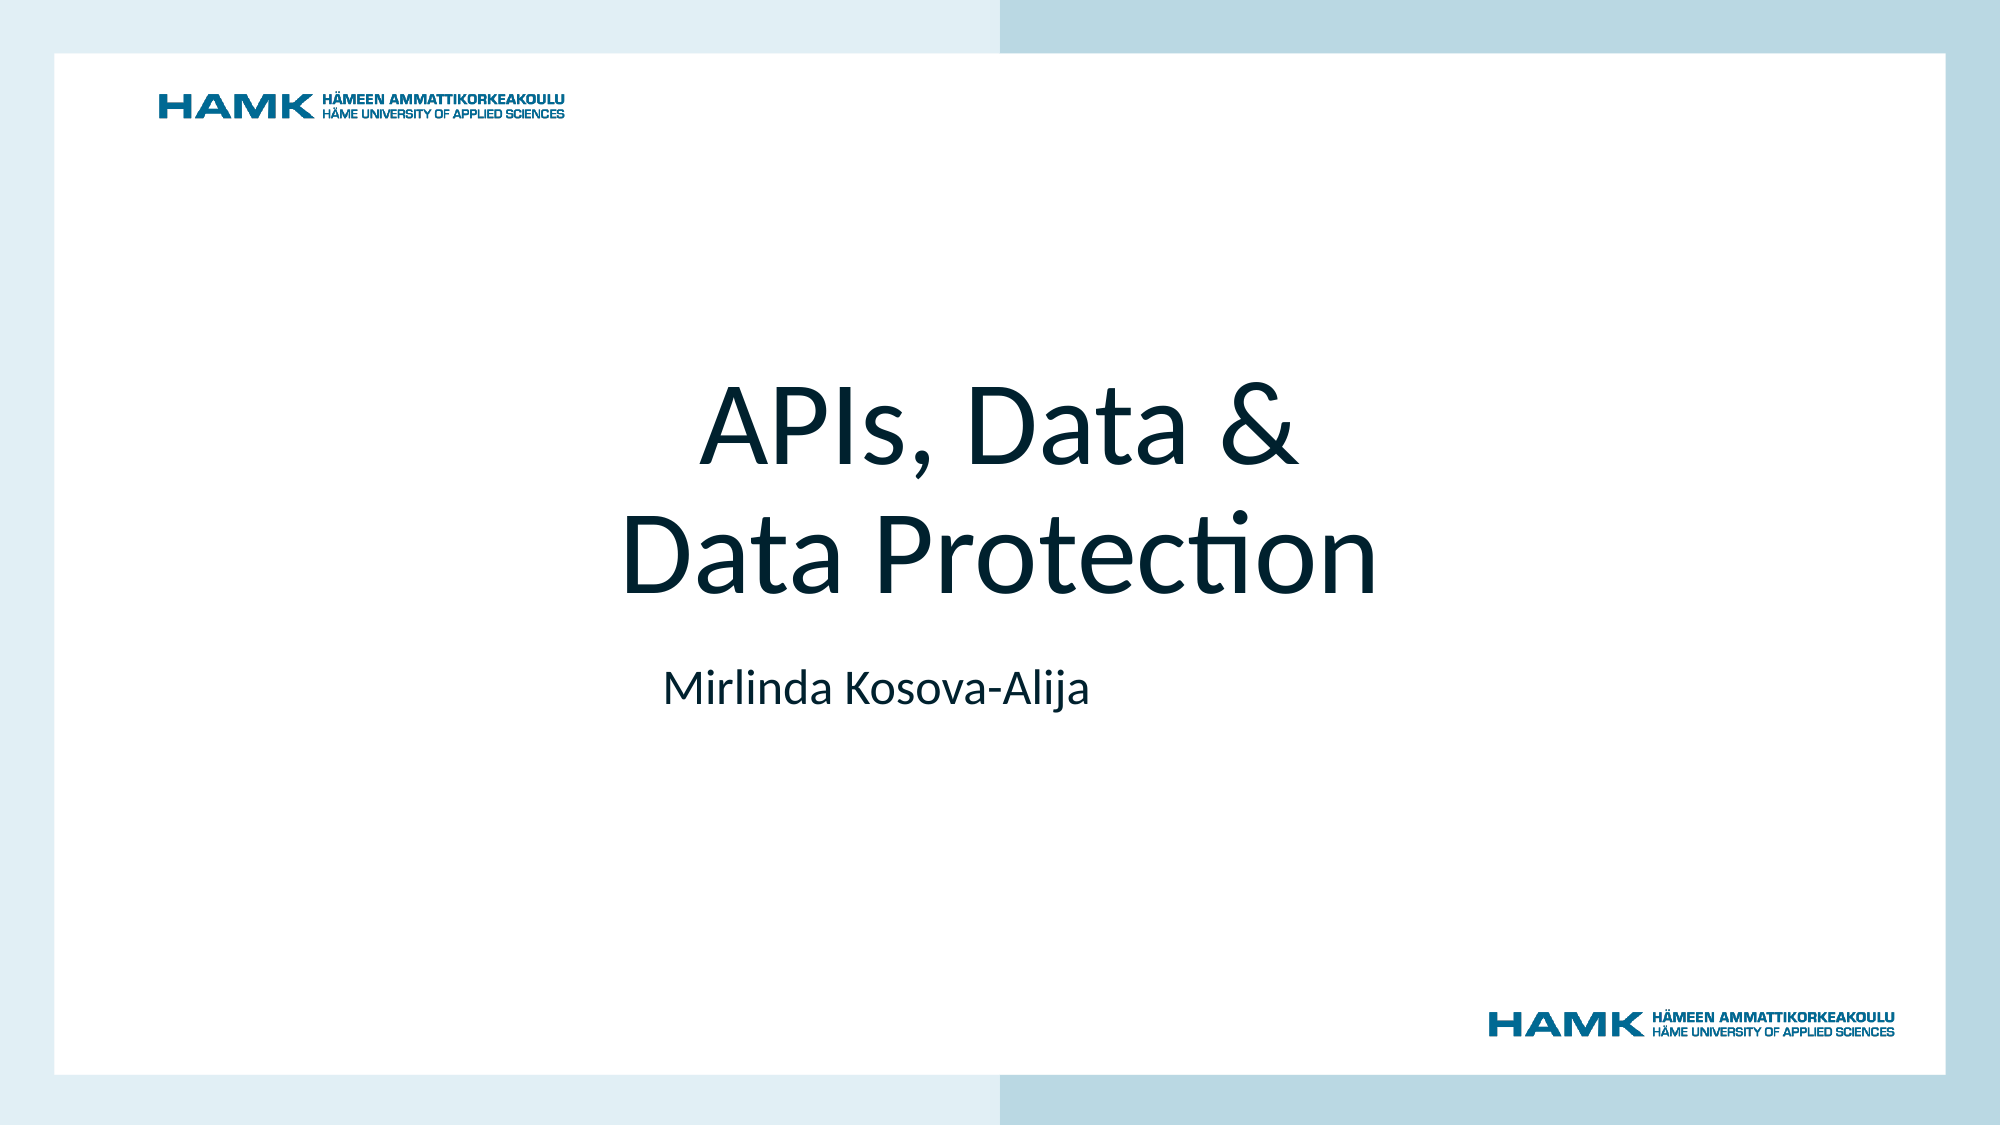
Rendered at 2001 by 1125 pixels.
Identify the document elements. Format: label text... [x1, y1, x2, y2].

subtitle Mirlinda Kosova-Alija [647, 647, 1449, 919]
picture [0, 0, 2000, 1125]
title APIs, Data & Data Protection [599, 235, 1401, 628]
